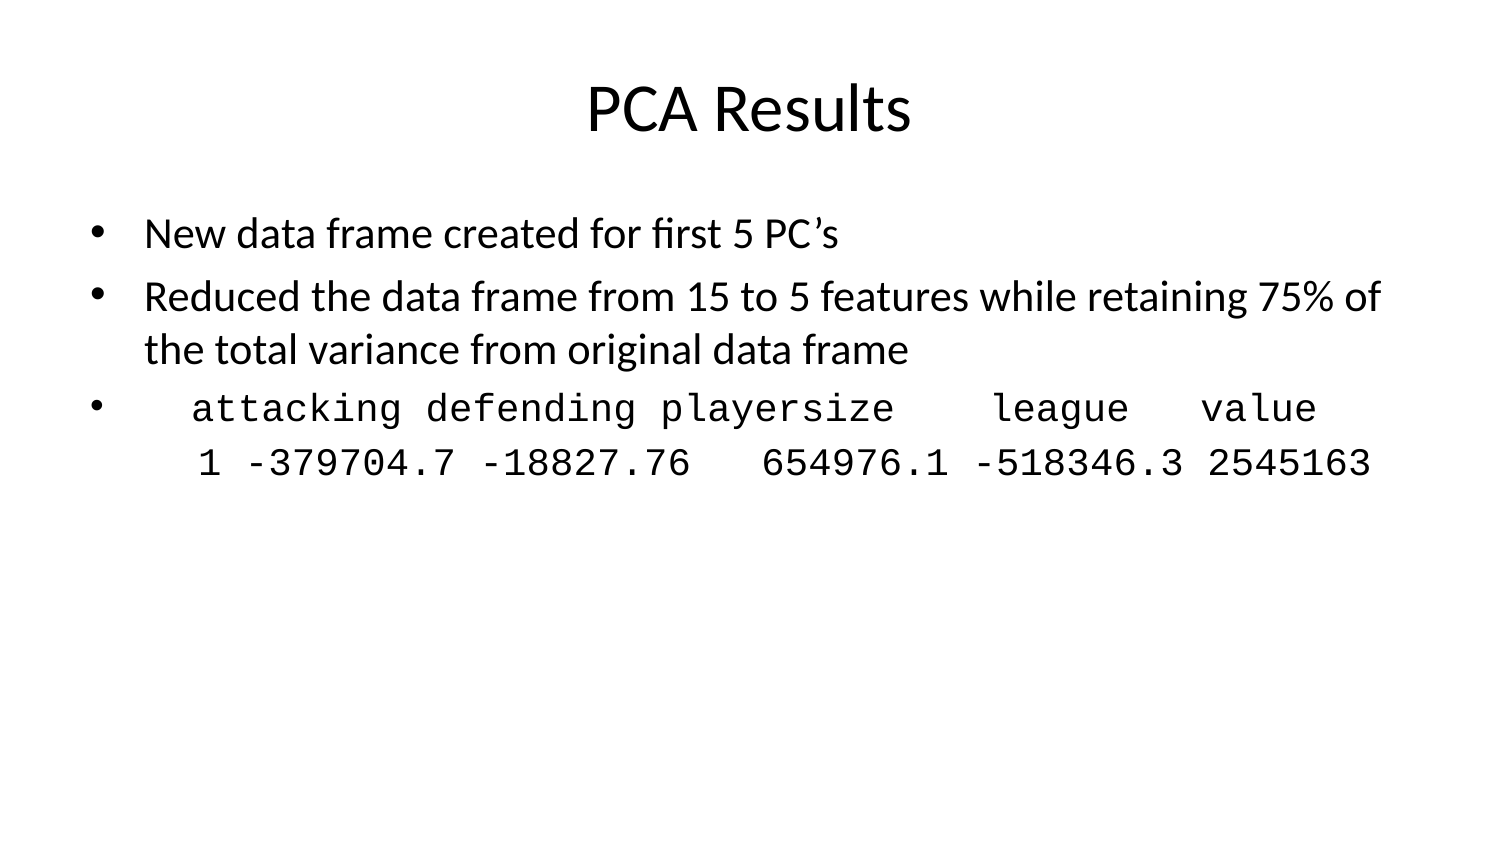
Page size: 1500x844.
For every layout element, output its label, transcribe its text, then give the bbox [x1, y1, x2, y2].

title PCA Results [75, 33, 1425, 175]
list New data frame created for first 5 PC’s Reduced the data frame from 15 to 5 features while retaining 75% of the total variance from original data frame attacking defending playersize league value 1 -379704.7 -18827.76 654976.1 -518346.3 2545163 [75, 196, 1425, 525]
